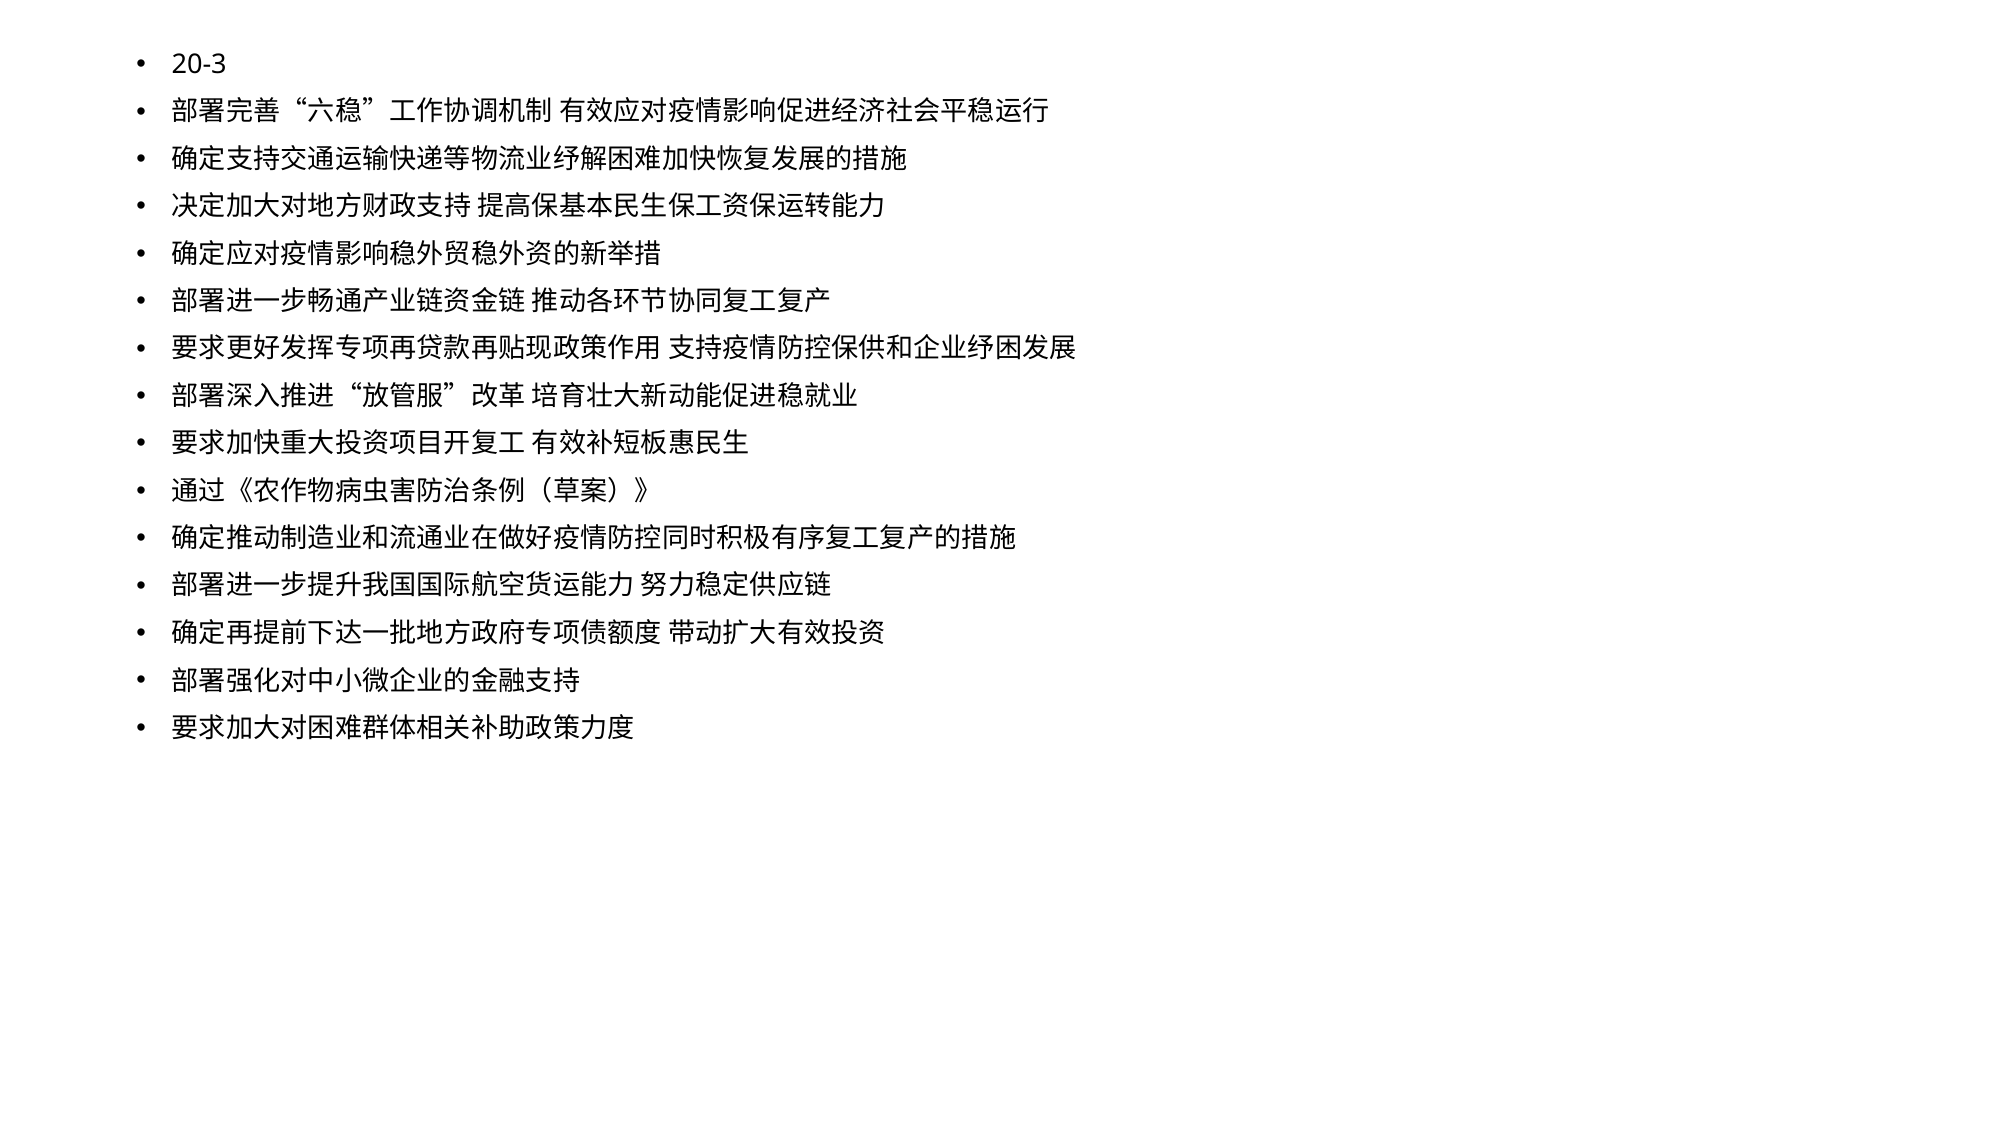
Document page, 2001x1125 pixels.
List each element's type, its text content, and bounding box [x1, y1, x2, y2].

list 20-3 部署完善“六稳”工作协调机制 有效应对疫情影响促进经济社会平稳运行 确定支持交通运输快递等物流业纾解困难加快恢复发展的措施 决定加大对地方财政支持 提高保基本民生保工资保运转能力 确定应对疫情影响稳外贸稳外资的新举措 部署进一步畅通产业链资金链 推动各环节协同复工复产 要求更好发挥专项再贷款再贴现政策作用 支持疫情防控保供和企业纾困发展 部署深入推进“放管服”改革 培育壮大新动能促进稳就业 要求加快重大投资项目开复工 有效补短板惠民生 通过《农作物病虫害防治条例（草案）》 确定推动制造业和流通业在做好疫情防控同时积极有序复工复产的措施 部署进一步提升我国国际航空货运能力 努力稳定供应链 确定再提前下达一批地方政府专项债额度 带动扩大有效投资 部署强化对中小微企业的金融支持 要求加大对困难群体相关补助政策力度 [121, 42, 1847, 757]
